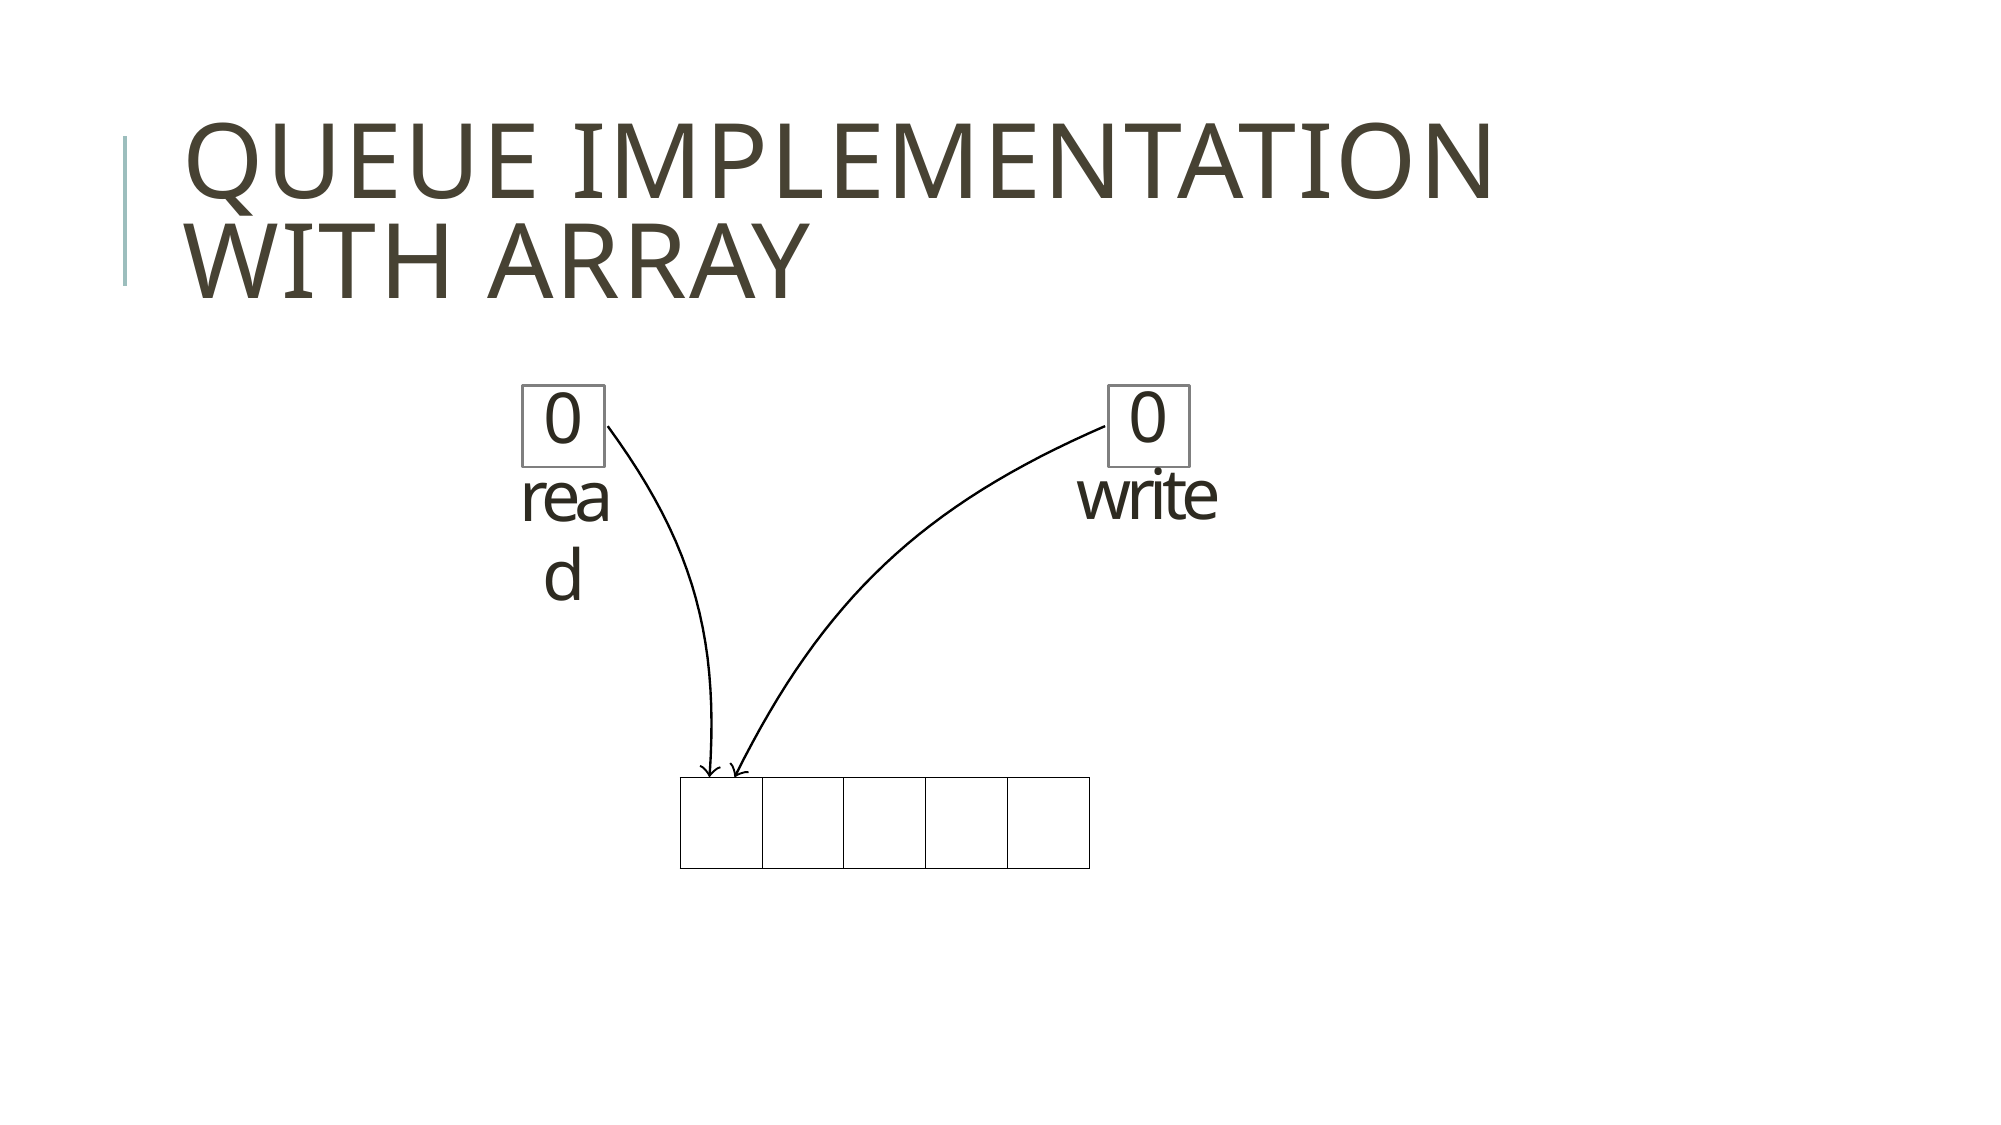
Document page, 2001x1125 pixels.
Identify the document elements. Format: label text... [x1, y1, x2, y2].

table_header [763, 788, 843, 868]
text_box 0 read [500, 373, 628, 615]
text_box 0 write [1075, 373, 1223, 534]
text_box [605, 423, 1108, 779]
table_header [926, 788, 1007, 868]
table_header [844, 788, 925, 868]
table_header [681, 788, 762, 868]
title Queue Implementation with Array [168, 96, 1763, 342]
table_header [1008, 788, 1089, 868]
